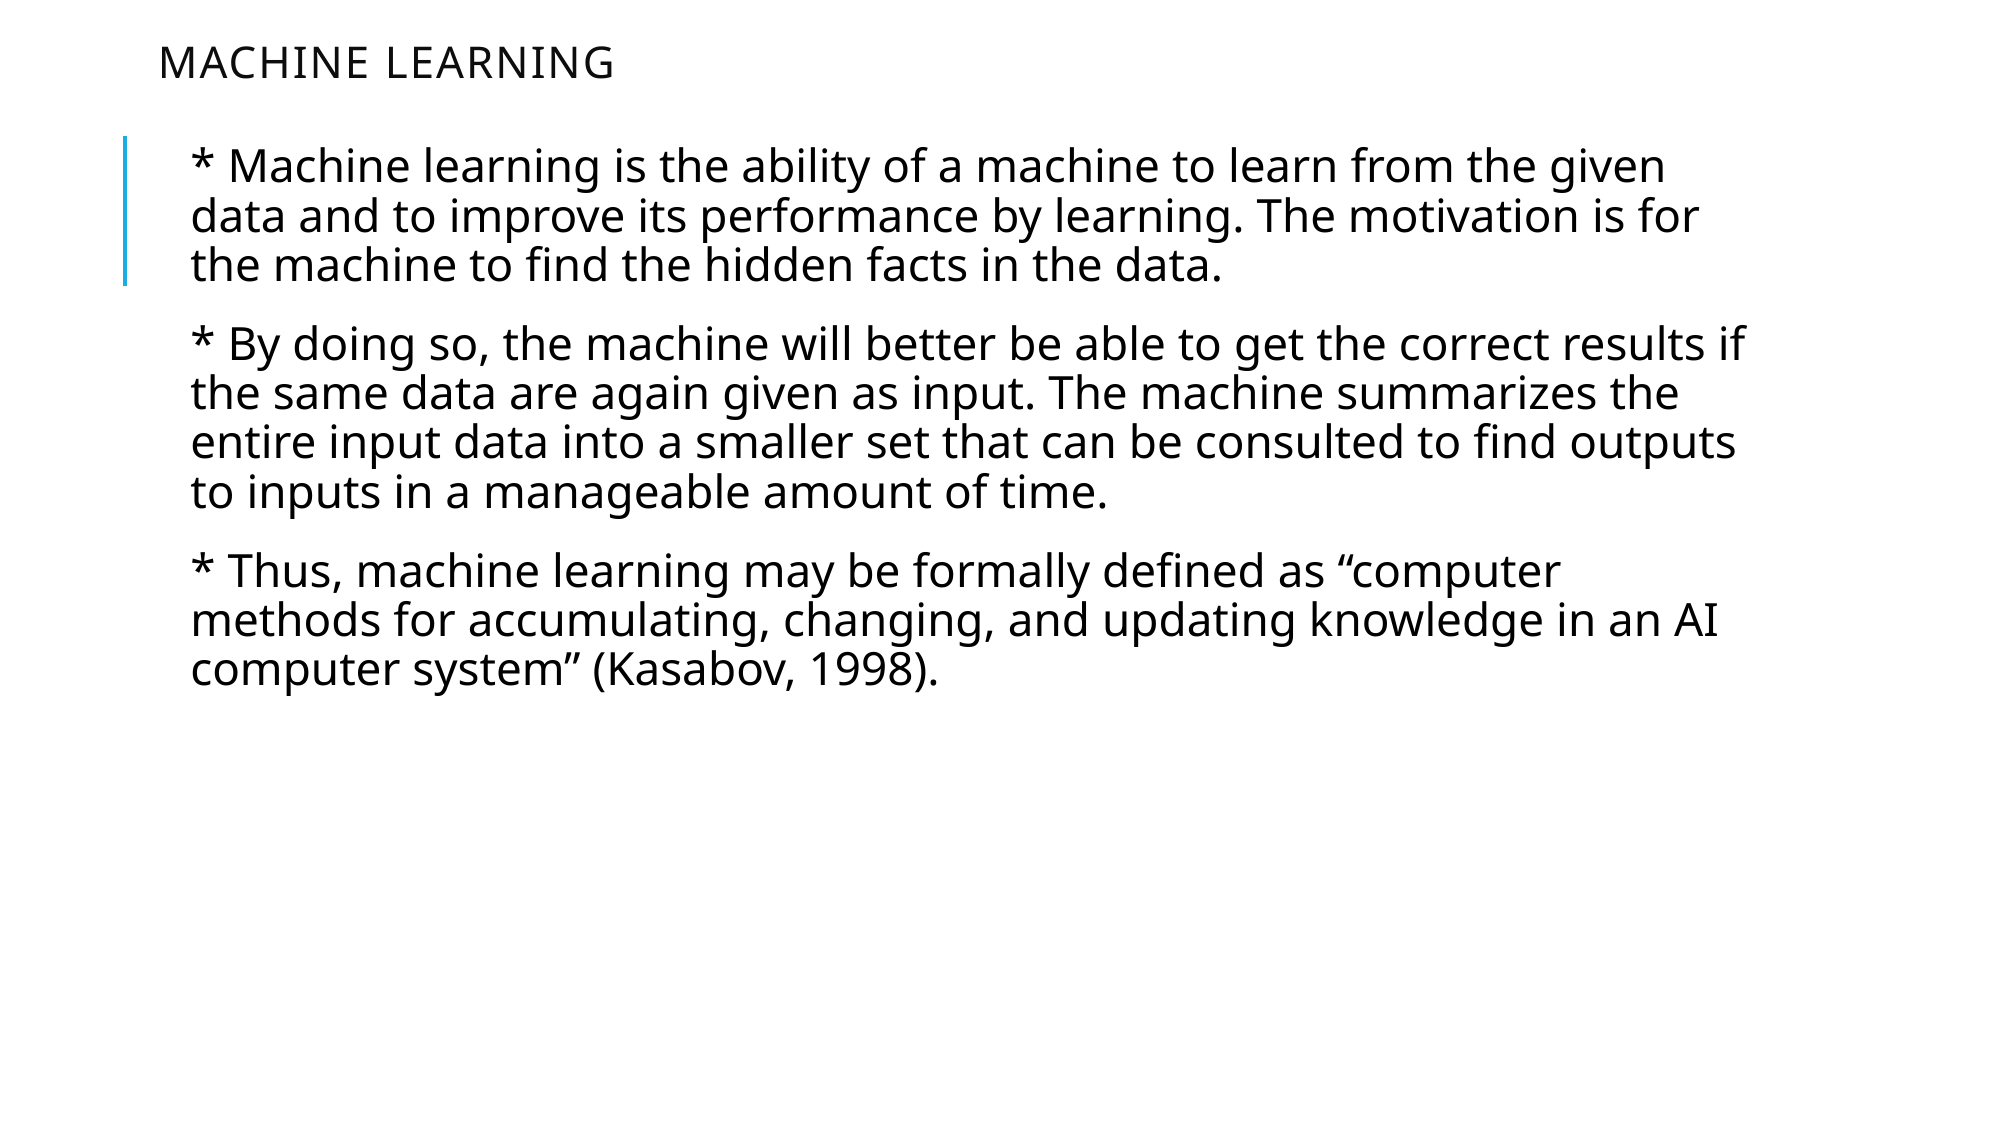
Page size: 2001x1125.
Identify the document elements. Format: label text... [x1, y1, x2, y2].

title Machine Learning [142, 36, 1738, 95]
list * Machine learning is the ability of a machine to learn from the given data and to improve its performance by learning. The motivation is for the machine to find the hidden facts in the data. * By doing so, the machine will better be able to get the correct results if the same data are again given as input. The machine summarizes the entire input data into a smaller set that can be consulted to find outputs to inputs in a manageable amount of time. * Thus, machine learning may be formally defined as “computer methods for accumulating, changing, and updating knowledge in an AI computer system” (Kasabov, 1998). [168, 135, 1763, 1035]
